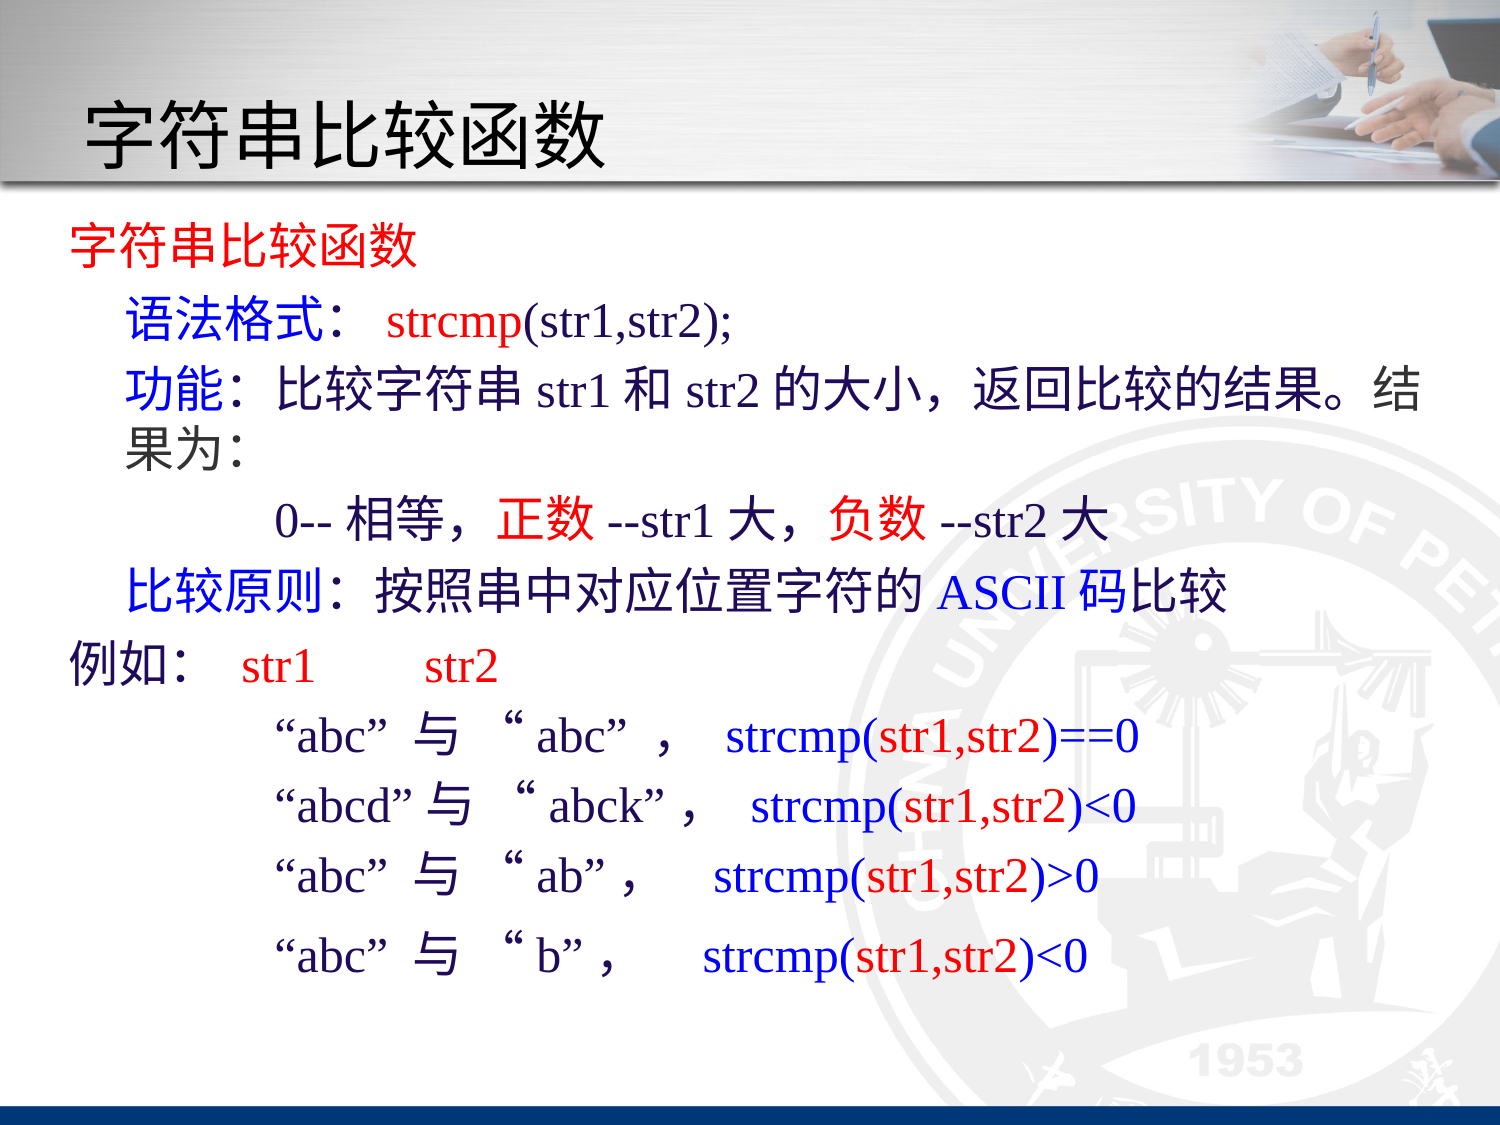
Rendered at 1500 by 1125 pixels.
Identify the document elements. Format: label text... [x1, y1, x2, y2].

picture [0, 0, 1500, 1125]
list 字符串比较函数 语法格式：strcmp(str1,str2); 功能：比较字符串str1和str2的大小，返回比较的结果。结果为： 0--相等，正数--str1大，负数--str2大 比较原则：按照串中对应位置字符的ASCII码比较 例如： str1 str2 “abc” 与 “abc” ， strcmp(str1,str2)==0 “abcd”与 “abck”， strcmp(str1,str2)<0 “abc” 与 “ab”， strcmp(str1,str2)>0 “abc” 与 “b”， strcmp(str1,str2)<0 [53, 203, 1459, 1059]
title 字符串比较函数 [67, 80, 1418, 188]
